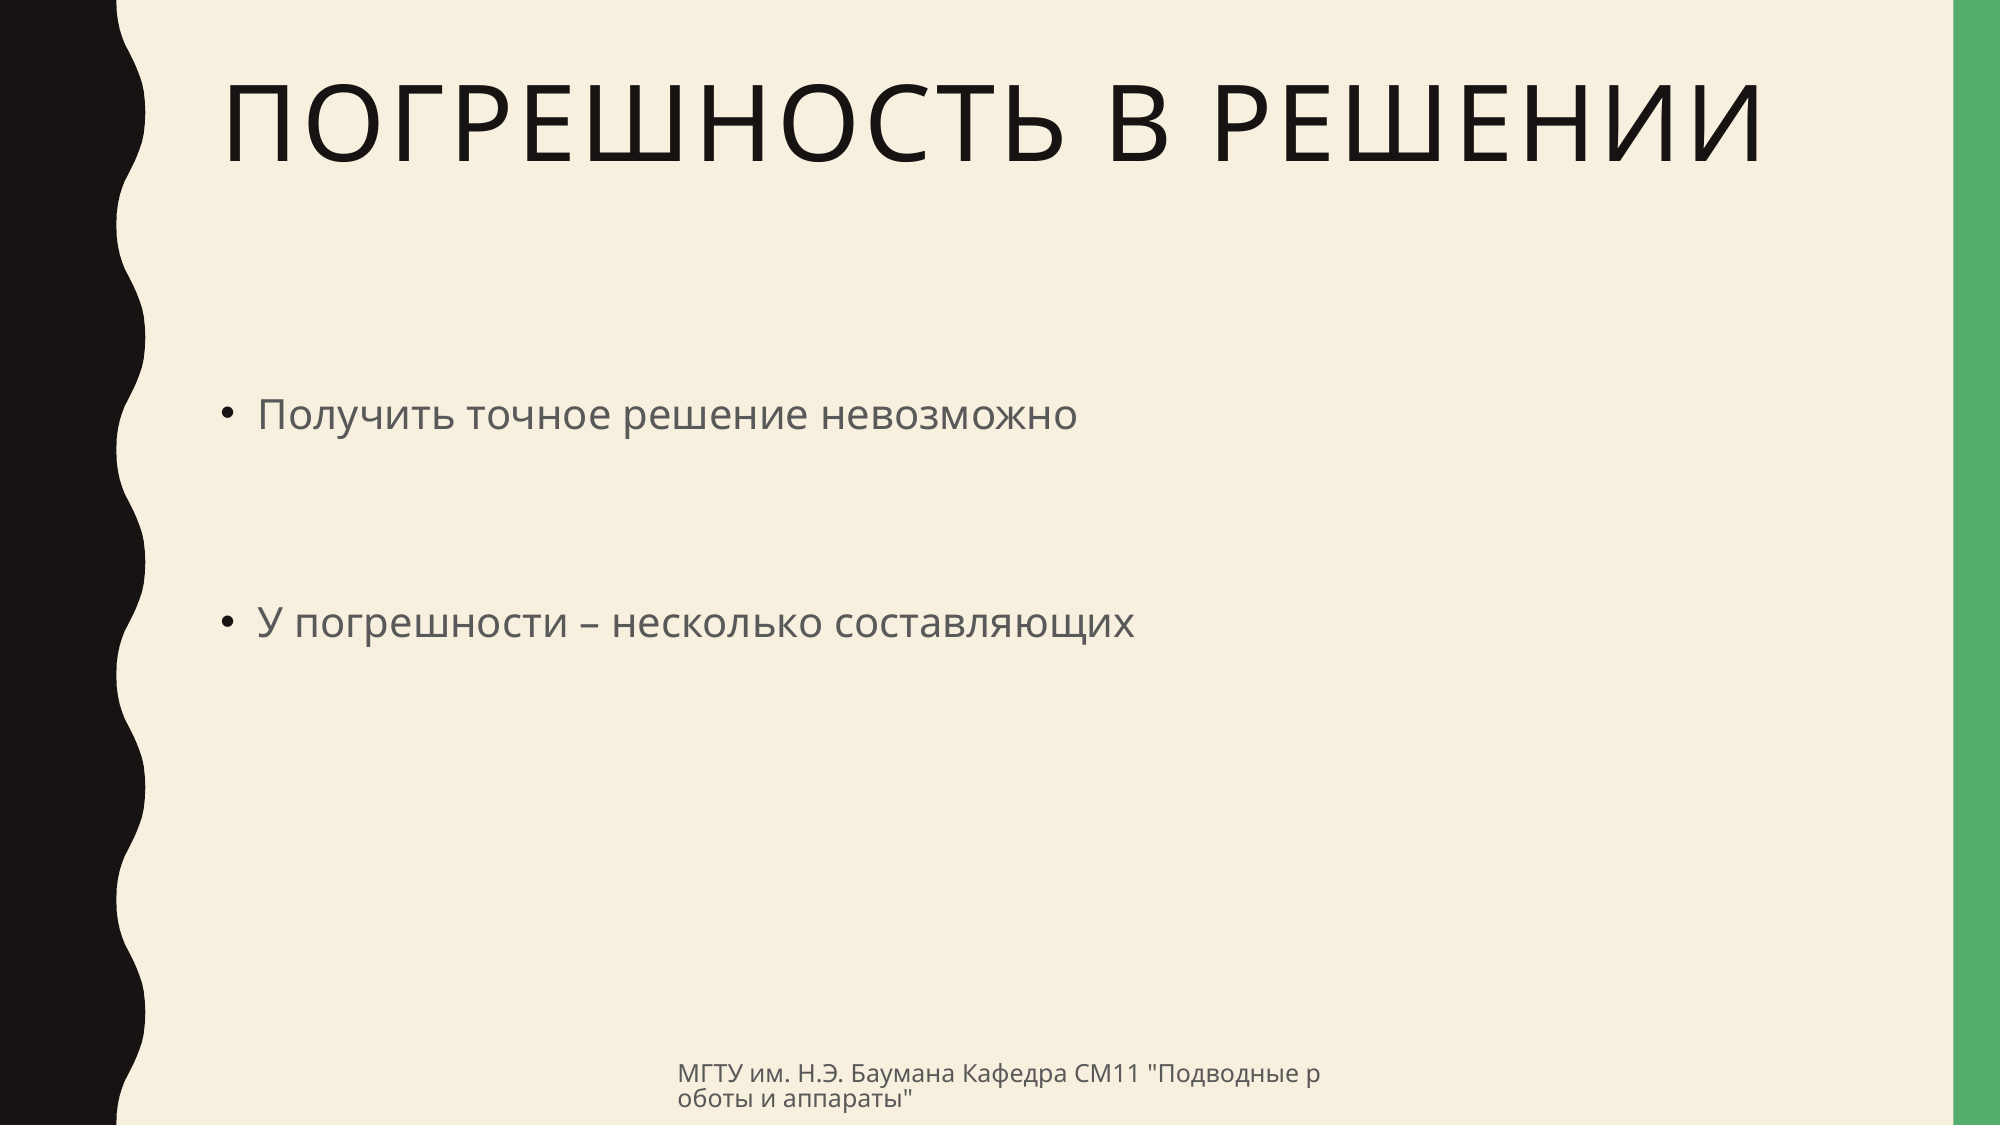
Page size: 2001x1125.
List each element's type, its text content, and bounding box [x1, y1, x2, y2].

footer МГТУ им. Н.Э. Баумана Кафедра СМ11 "Подводные роботы и аппараты" [662, 1045, 1338, 1103]
title Погрешность в решении [205, 62, 1875, 308]
